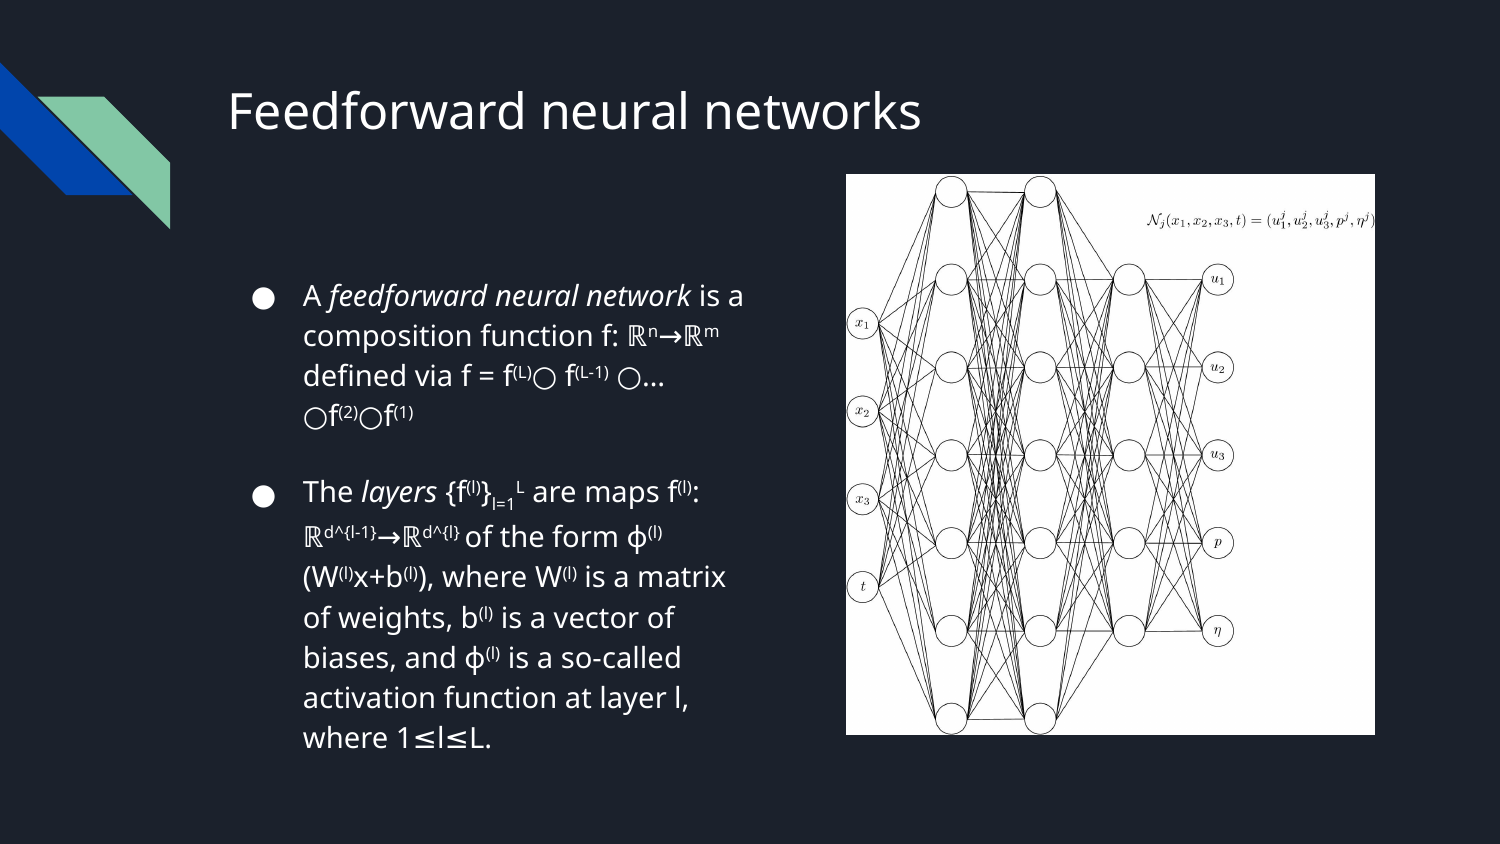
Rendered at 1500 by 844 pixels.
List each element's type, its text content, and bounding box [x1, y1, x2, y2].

list A feedforward neural network is a composition function f: ℝn→ℝm defined via f = f(L)○ f(L-1) ○…○f(2)○f(1) The layers {f(l)}l=1L are maps f(l): ℝd^{l-1}→ℝd^{l} of the form ɸ(l)(W(l)x+b(l)), where W(l) is a matrix of weights, b(l) is a vector of biases, and ɸ(l) is a so-called activation function at layer l, where 1≤l≤L. [212, 257, 772, 749]
picture [846, 174, 1375, 735]
title Feedforward neural networks [212, 64, 1368, 215]
